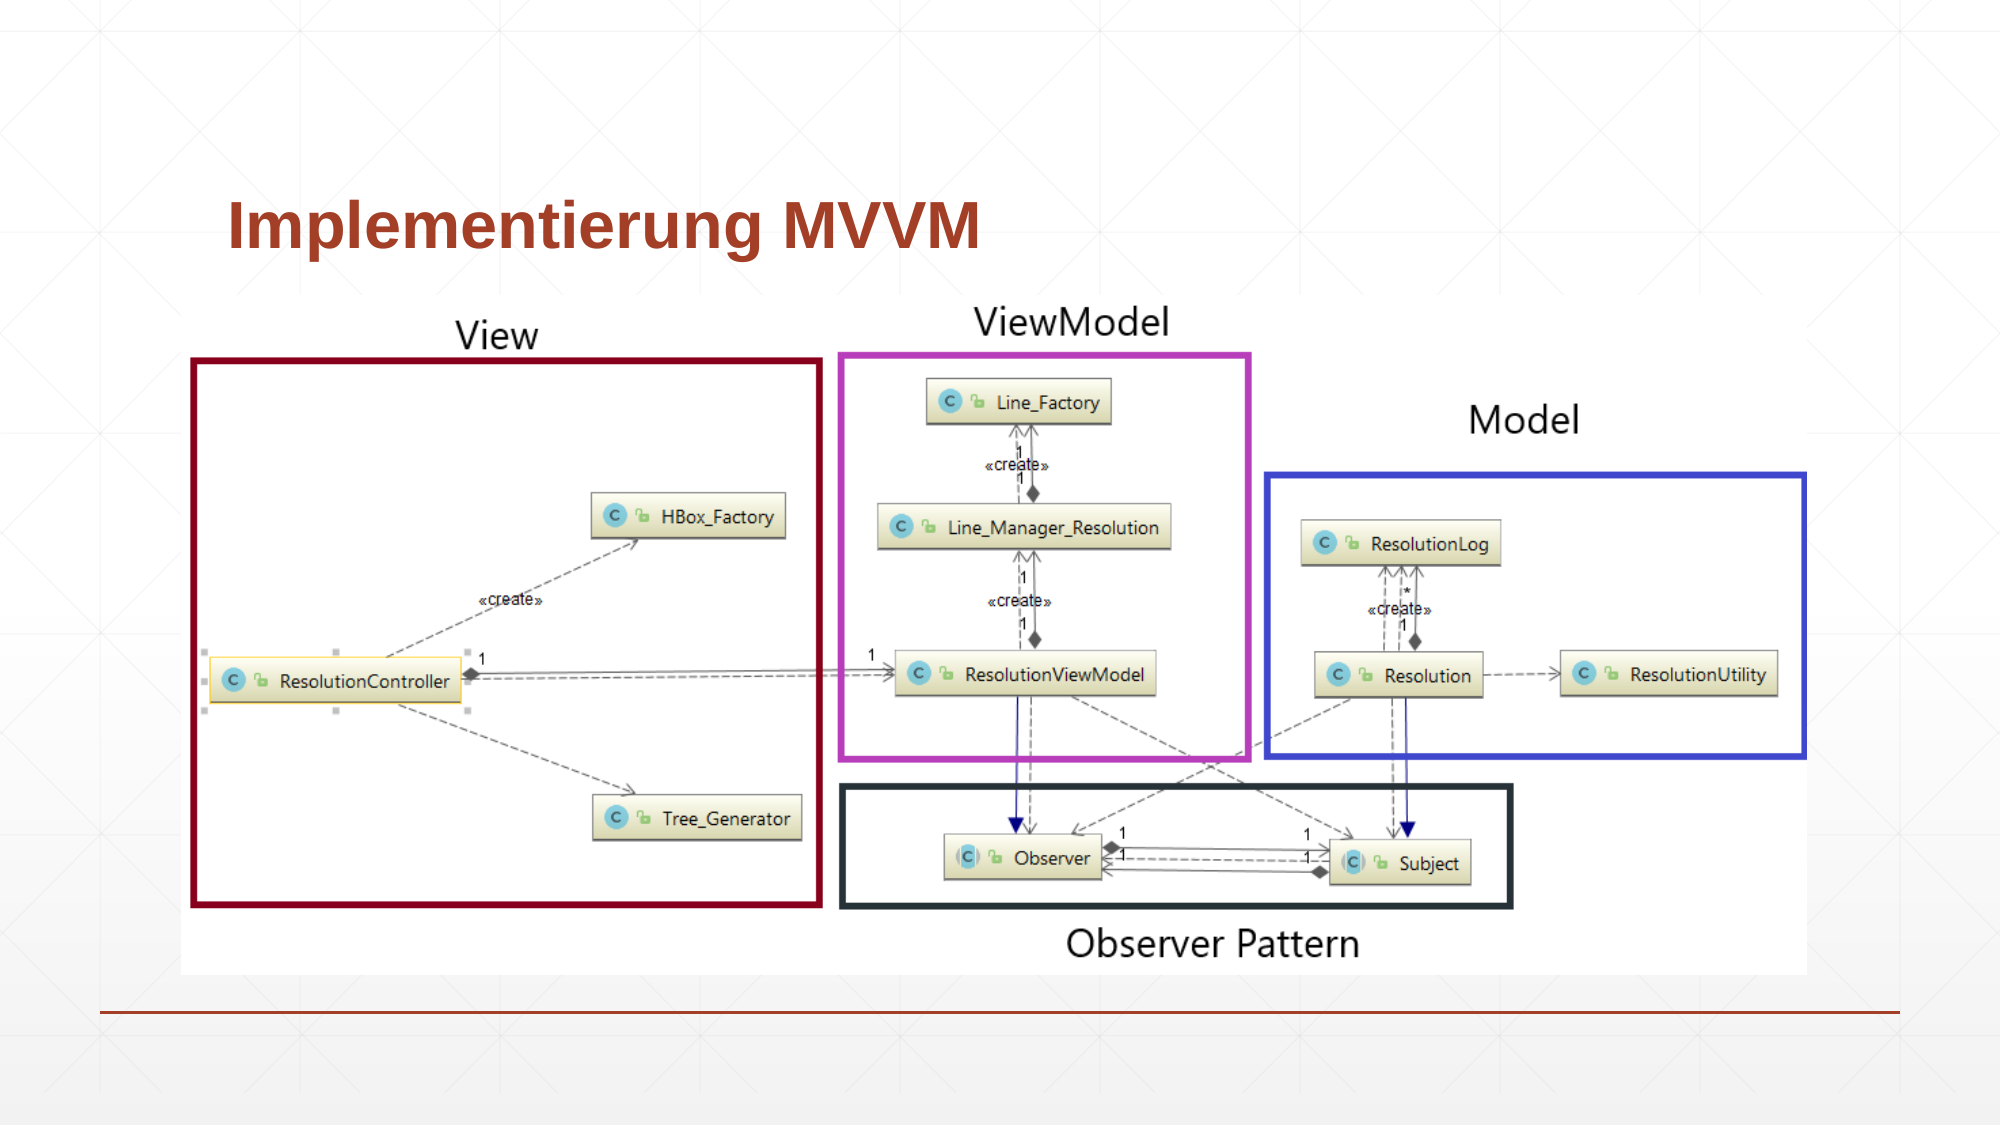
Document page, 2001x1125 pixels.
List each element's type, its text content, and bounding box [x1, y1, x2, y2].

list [181, 295, 1807, 975]
title Implementierung MVVM [212, 82, 1788, 271]
